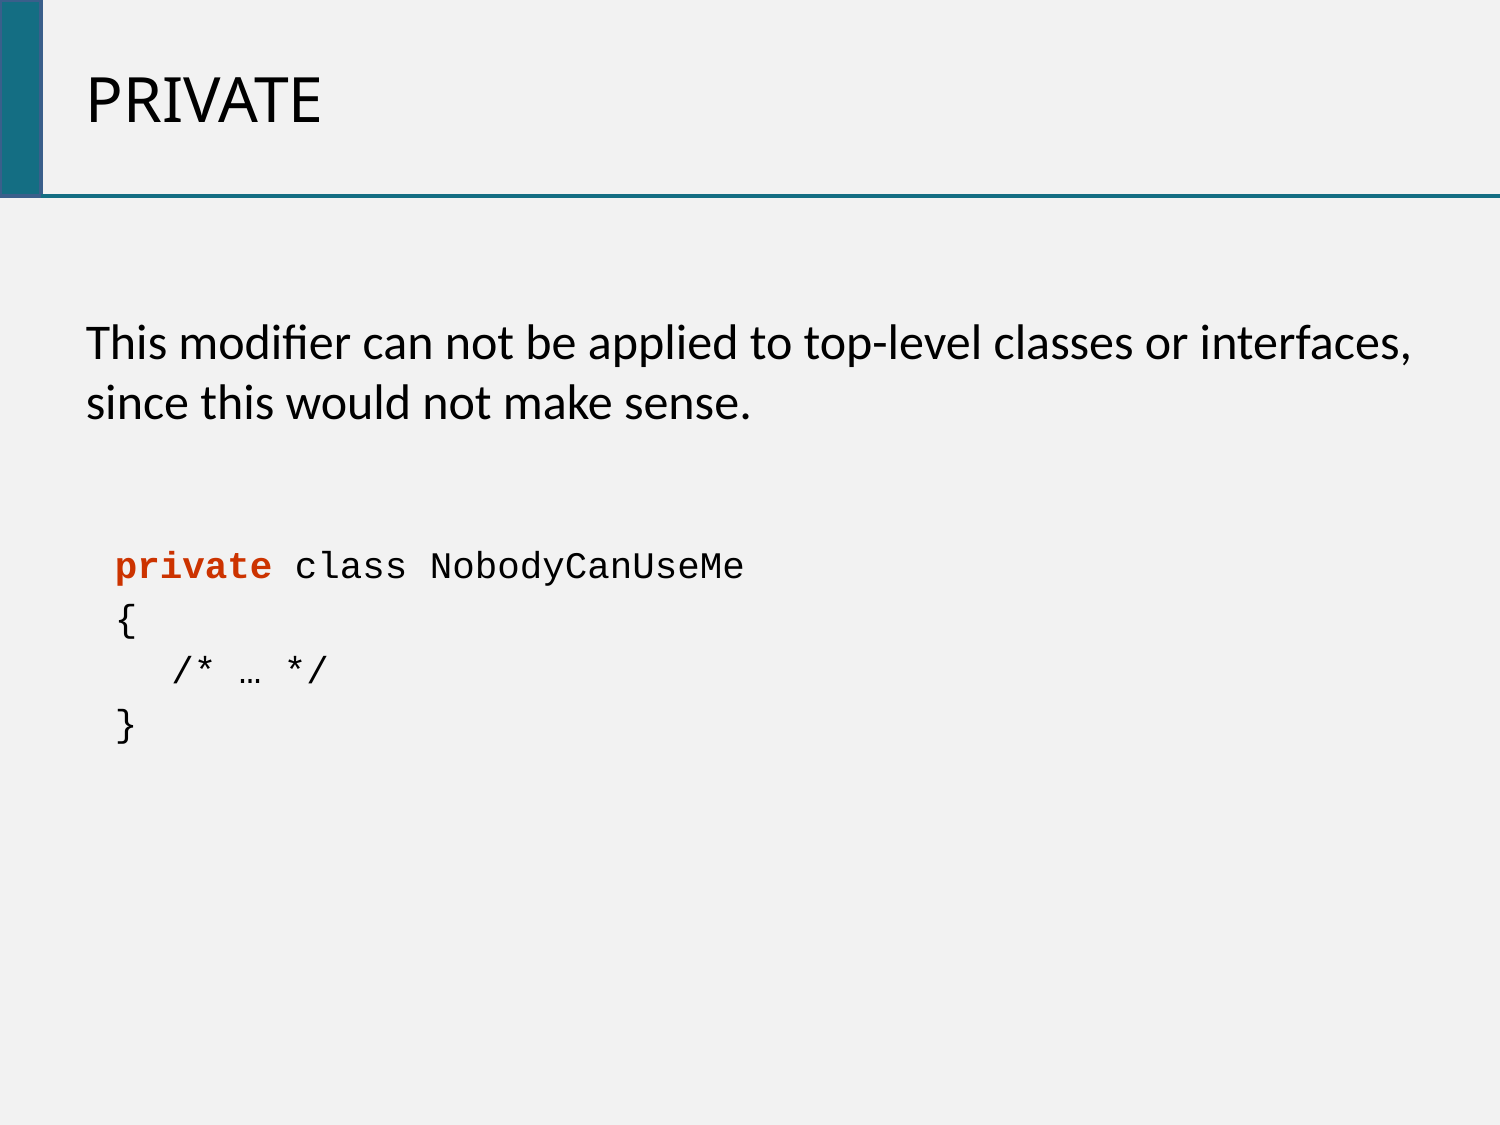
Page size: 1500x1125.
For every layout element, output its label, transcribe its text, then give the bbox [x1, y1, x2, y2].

list This modifier can not be applied to top-level classes or interfaces, since this would not make sense. [70, 231, 1430, 1088]
text_box private class NobodyCanUseMe { /* … */ } [100, 533, 851, 751]
text_box [0, 0, 43, 198]
text_box private [70, 0, 1294, 194]
